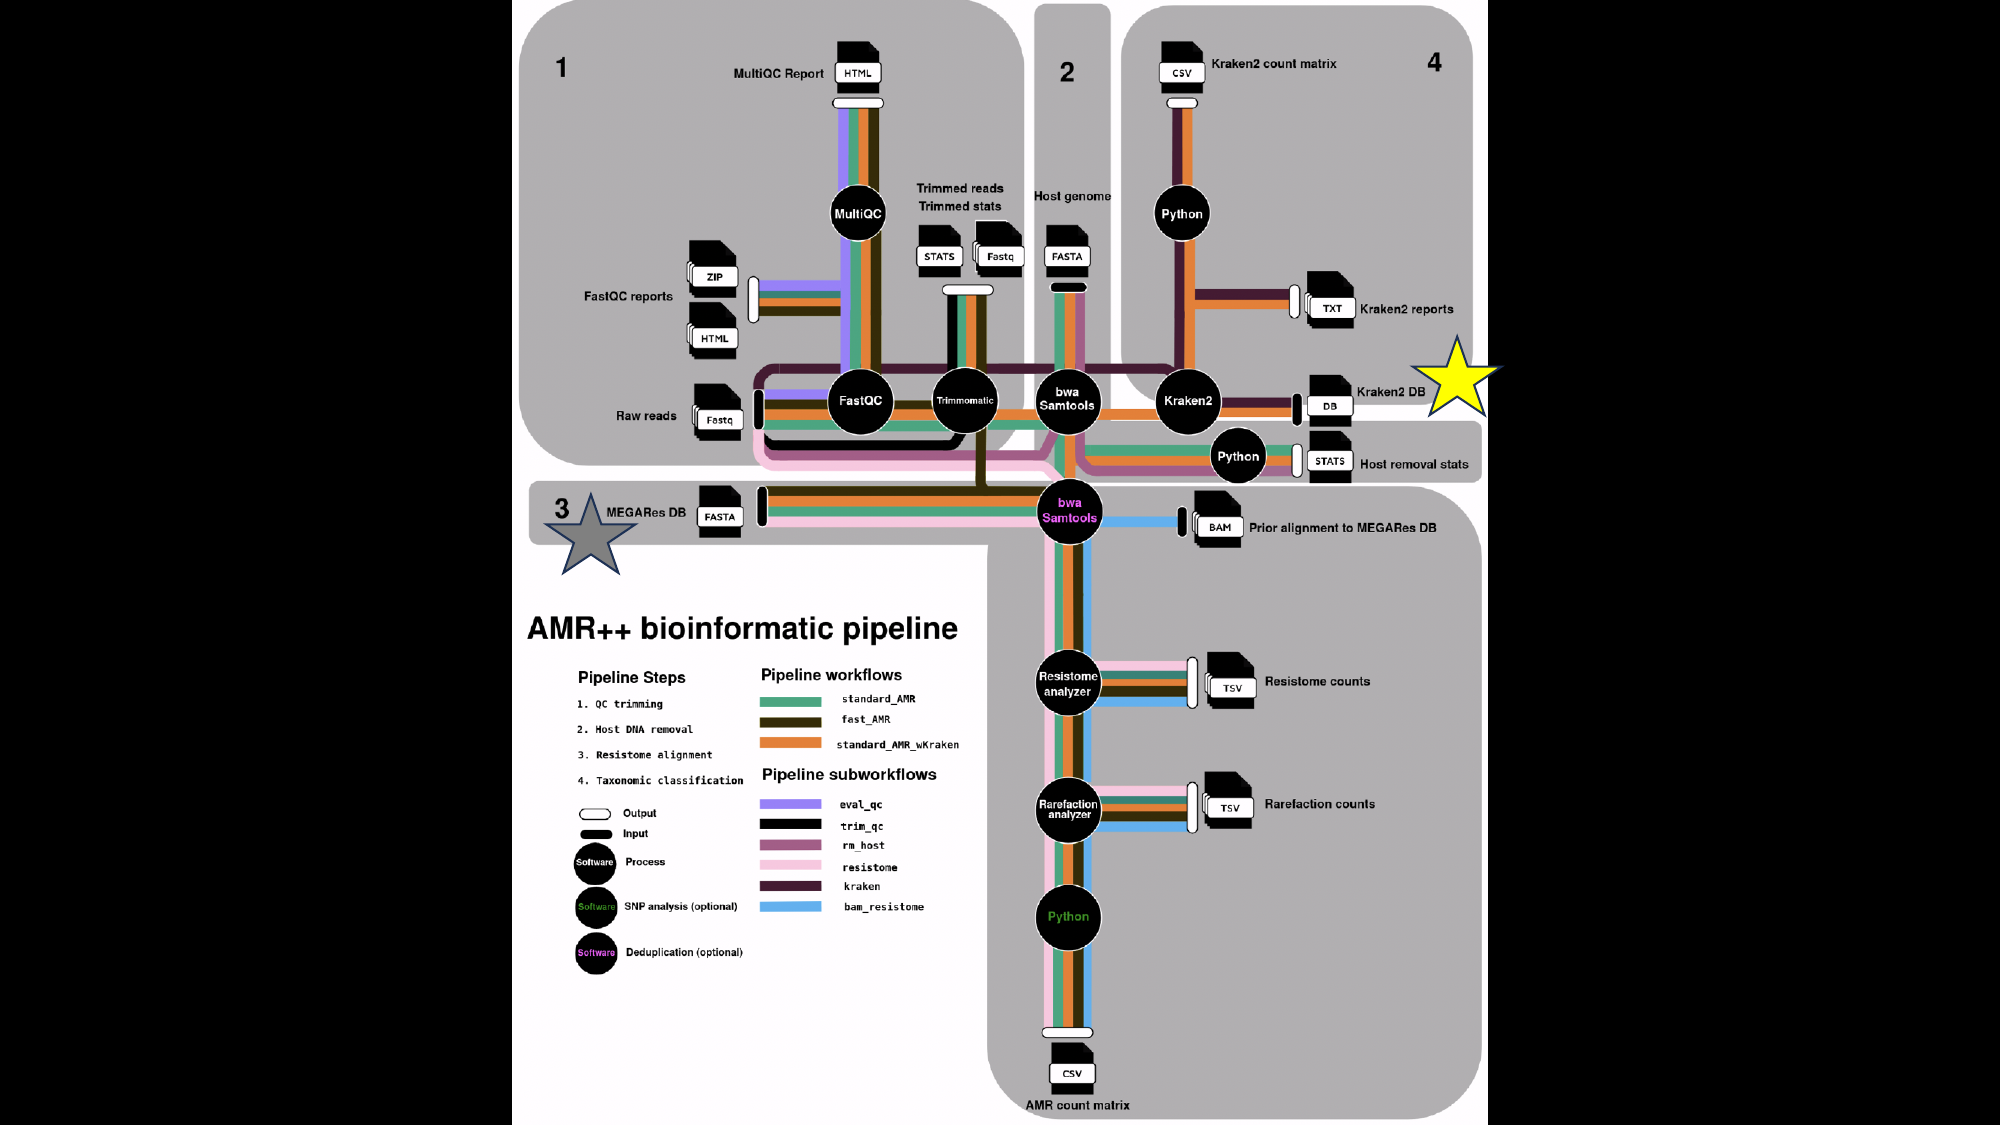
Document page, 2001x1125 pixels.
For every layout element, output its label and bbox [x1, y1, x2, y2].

picture [512, 0, 1488, 1125]
text_box [1488, 365, 1505, 377]
